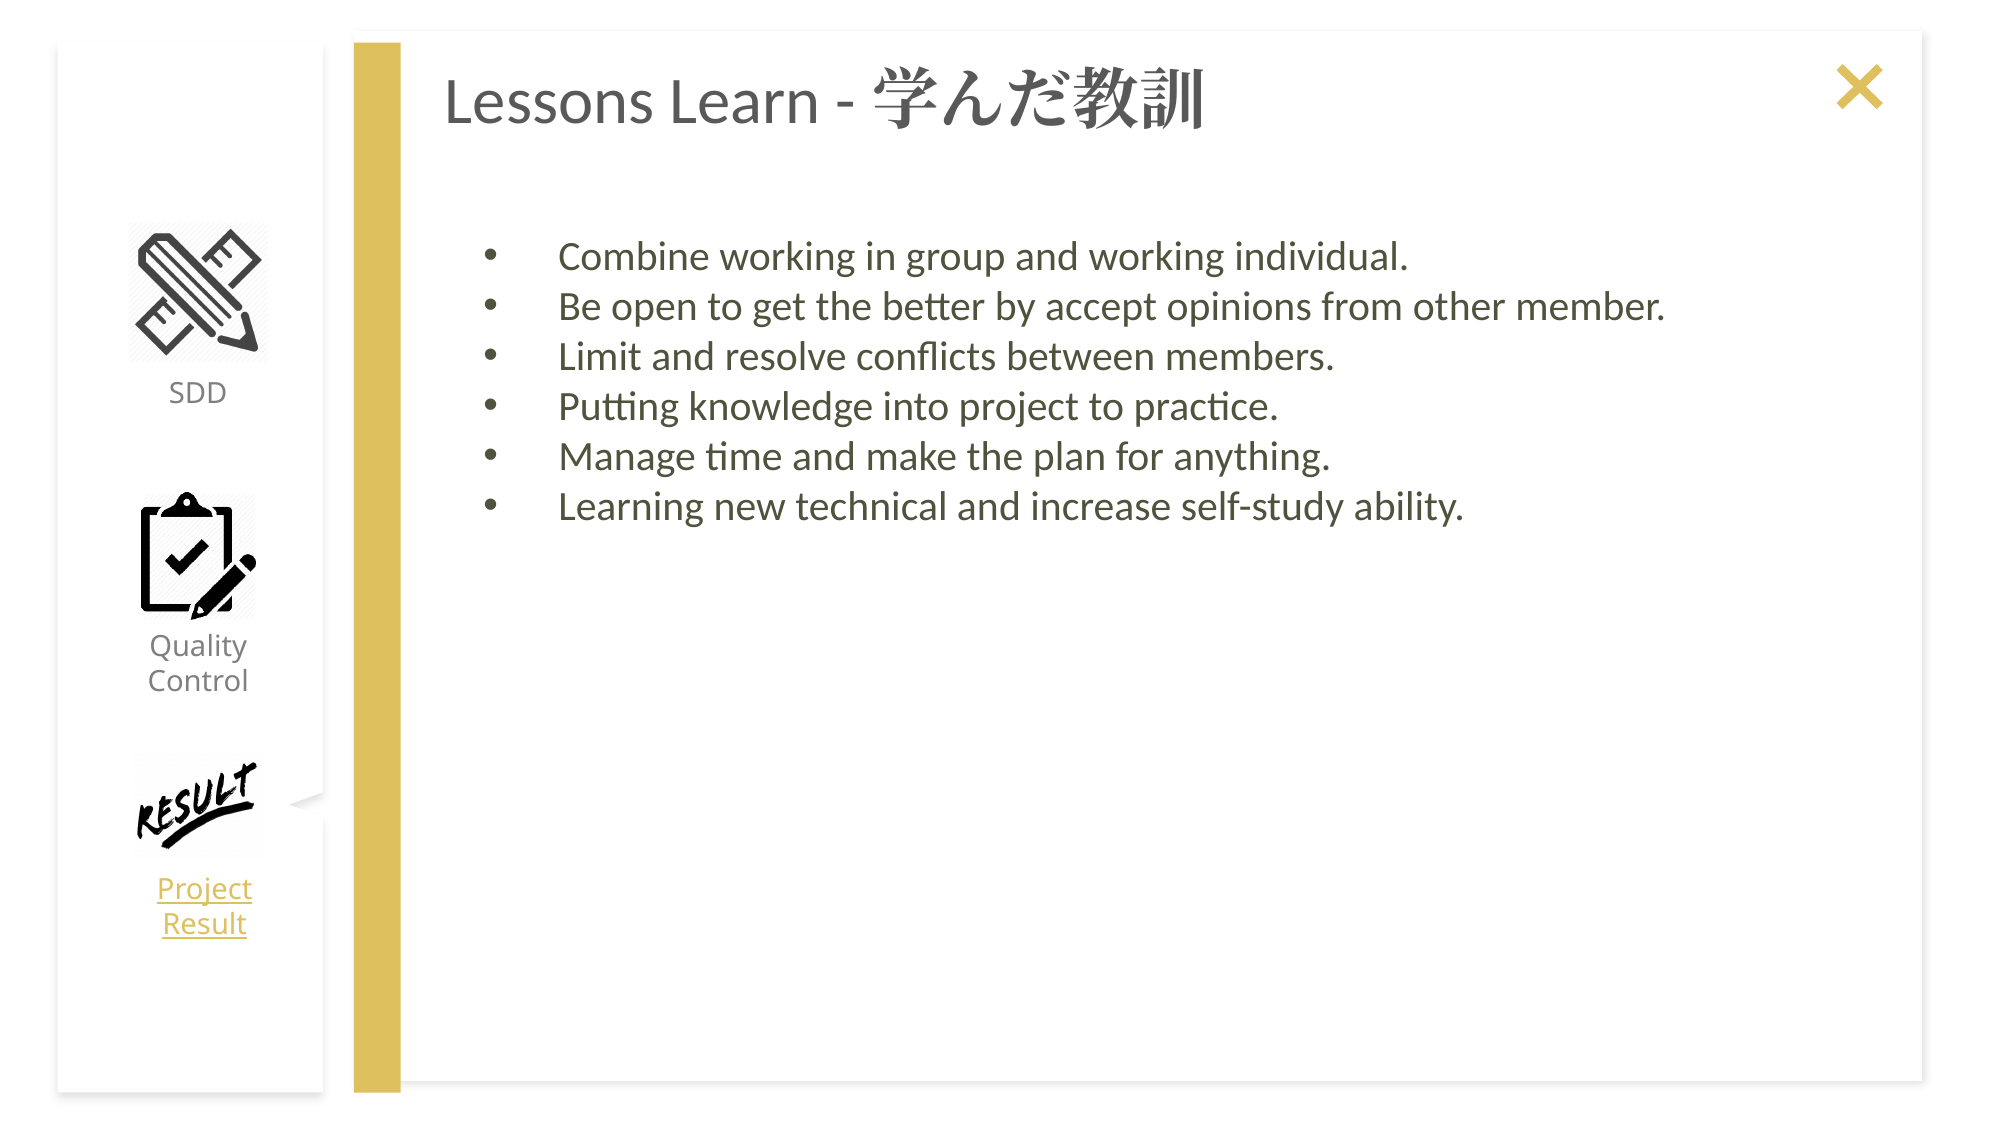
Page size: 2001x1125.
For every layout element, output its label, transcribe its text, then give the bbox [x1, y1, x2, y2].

text_box [353, 42, 402, 1094]
text_box [56, 41, 325, 1094]
text_box [1835, 62, 1885, 111]
text_box Lessons Learn -学んだ教訓 [430, 49, 1648, 144]
text_box Project Result [106, 863, 303, 948]
text_box Quality Control [93, 619, 303, 705]
text_box Combine working in group and working individual. Be open to get the better by accept opinions from other member. Limit and resolve conflicts between members. Putting knowledge into project to practice. Manage time and make the plan for anything. Learning new technical and increase self-study ability. [468, 221, 1723, 537]
picture [127, 221, 269, 363]
picture [134, 752, 262, 859]
text_box SDD [99, 366, 297, 417]
picture [141, 492, 256, 620]
text_box [353, 30, 1923, 1082]
